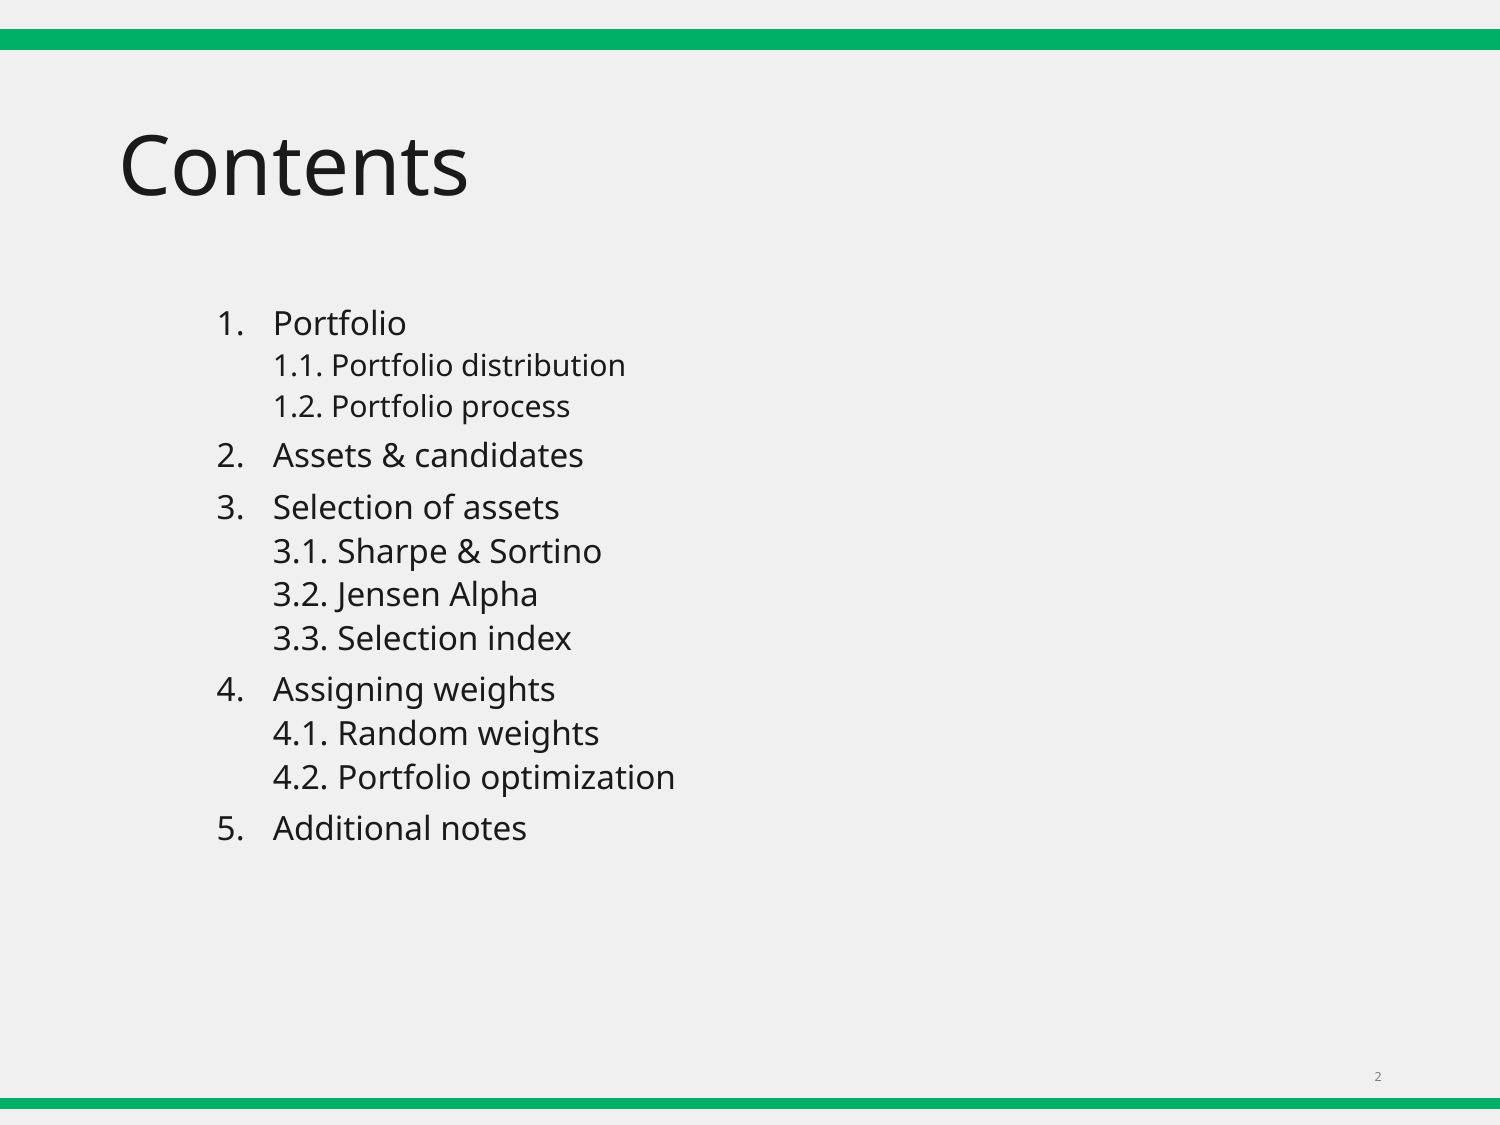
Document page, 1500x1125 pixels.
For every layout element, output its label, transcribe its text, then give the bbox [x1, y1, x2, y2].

title Contents [103, 59, 1397, 278]
slide_number 2 [1059, 1060, 1397, 1095]
list Portfolio 1.1. Portfolio distribution 1.2. Portfolio process Assets & candidates Selection of assets 3.1. Sharpe & Sortino 3.2. Jensen Alpha 3.3. Selection index Assigning weights 4.1. Random weights 4.2. Portfolio optimization Additional notes [201, 299, 1397, 1014]
